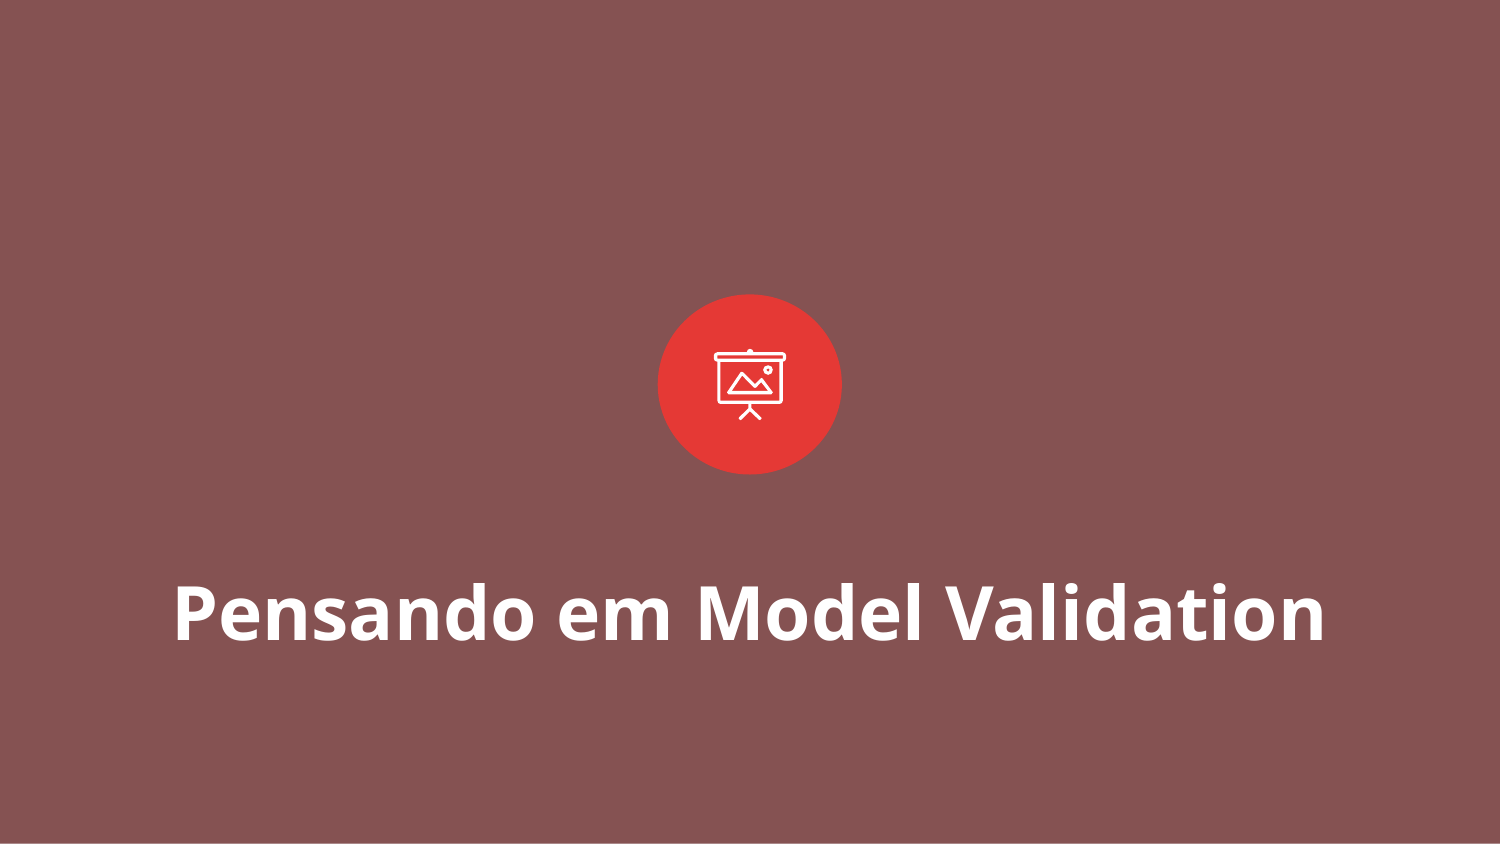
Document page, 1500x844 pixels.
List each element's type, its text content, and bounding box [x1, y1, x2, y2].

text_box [657, 294, 843, 475]
text_box Pensando em Model Validation [0, 0, 1500, 844]
